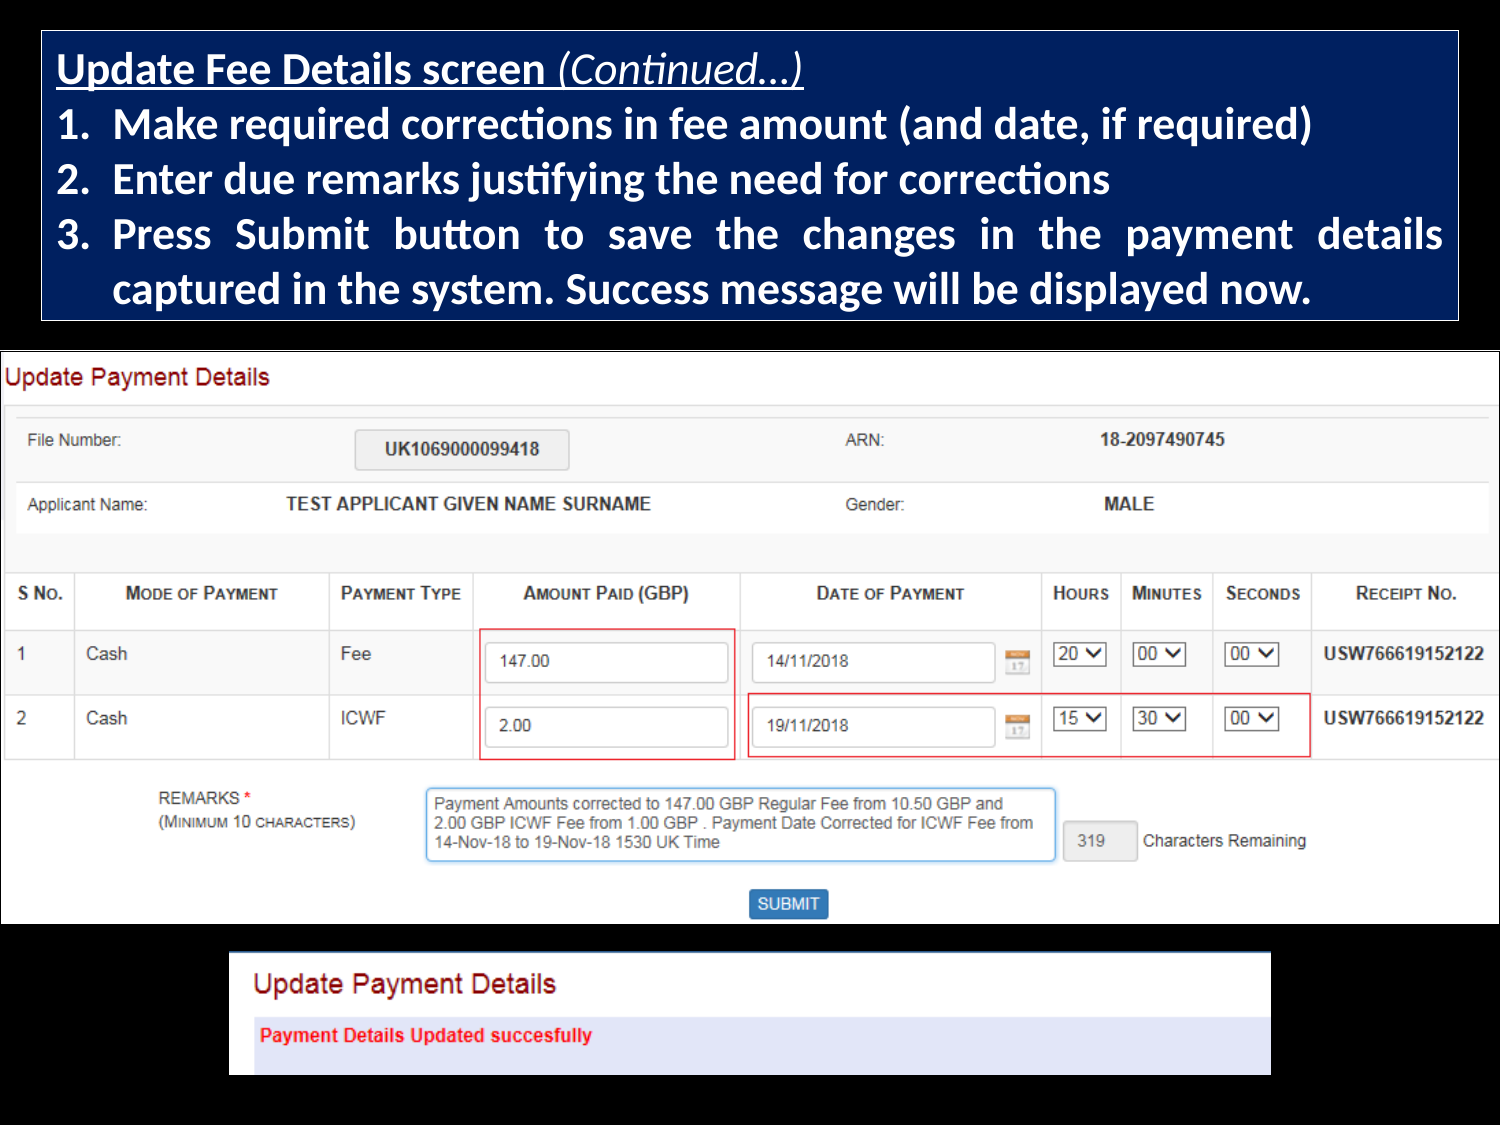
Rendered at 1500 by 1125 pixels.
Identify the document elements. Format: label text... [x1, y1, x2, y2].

picture [0, 350, 1500, 926]
text_box Update Fee Details screen (Continued…) Make required corrections in fee amount (and date, if required) Enter due remarks justifying the need for corrections Press Submit button to save the changes in the payment details captured in the system. Success message will be displayed now. [41, 30, 1459, 321]
picture [228, 949, 1272, 1077]
